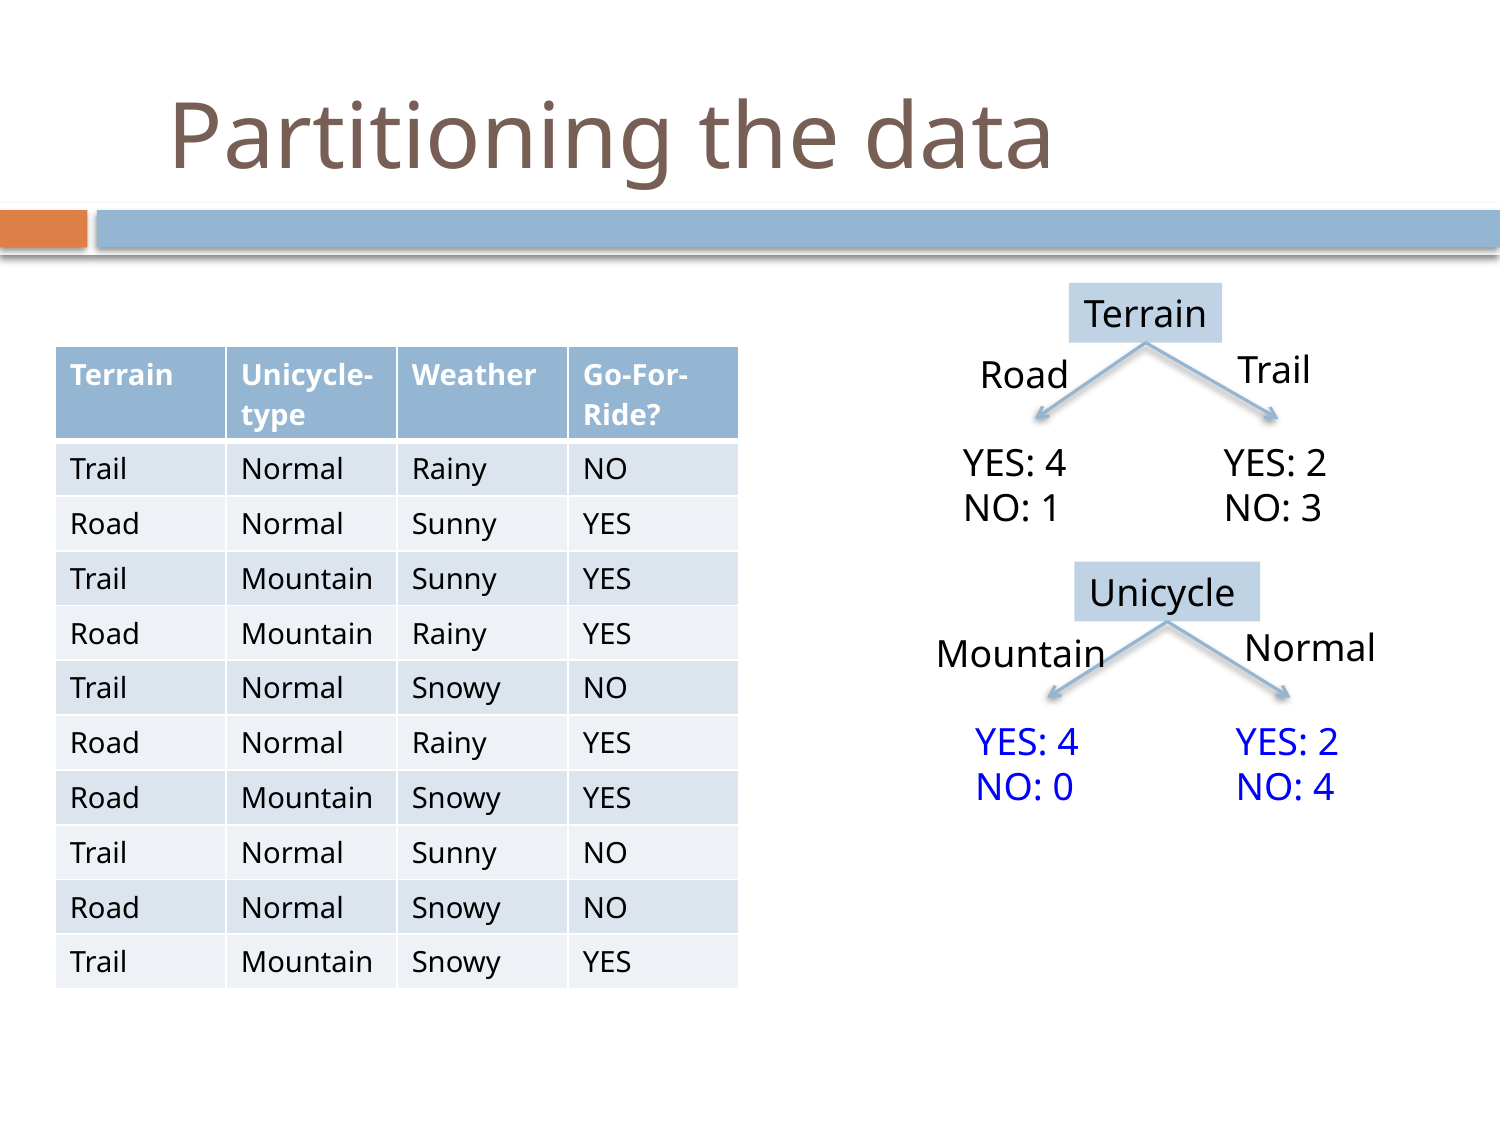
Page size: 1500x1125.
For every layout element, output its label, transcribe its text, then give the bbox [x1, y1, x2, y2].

table_cell Rainy [398, 444, 567, 495]
table_cell YES [569, 552, 738, 605]
table_cell Normal [227, 826, 396, 879]
table_cell Sunny [398, 497, 567, 550]
table_cell Trail [56, 935, 225, 988]
text_box Normal [1229, 616, 1392, 677]
table_cell YES [569, 606, 738, 659]
table_cell Snowy [398, 661, 567, 714]
table_cell NO [569, 444, 738, 495]
text_box Road [964, 343, 1033, 404]
table_cell Normal [227, 716, 396, 769]
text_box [1145, 343, 1279, 420]
table_cell Road [56, 497, 225, 550]
table_cell Trail [56, 826, 225, 879]
table_cell Snowy [398, 935, 567, 988]
text_box YES: 4 NO: 0 [960, 710, 1094, 816]
text_box Terrain [1068, 282, 1223, 342]
table_cell YES [569, 716, 738, 769]
table_header Go-For-Ride? [569, 347, 738, 438]
text_box Trail [1222, 338, 1327, 398]
table_cell Normal [227, 661, 396, 714]
table_cell Mountain [227, 552, 396, 605]
table_header Weather [398, 347, 567, 438]
table_cell Road [56, 771, 225, 824]
text_box Mountain [920, 622, 1046, 682]
table_cell Trail [56, 552, 225, 605]
text_box YES: 4 NO: 1 [948, 431, 1082, 537]
table_header Terrain [56, 347, 225, 438]
table_cell Rainy [398, 716, 567, 769]
table_cell Normal [227, 880, 396, 933]
table_cell NO [569, 880, 738, 933]
table_cell Snowy [398, 880, 567, 933]
table_cell Normal [227, 444, 396, 495]
table_cell Mountain [227, 606, 396, 659]
table_cell YES [569, 935, 738, 988]
table_cell Road [56, 880, 225, 933]
table_cell Road [56, 606, 225, 659]
table_cell Mountain [227, 935, 396, 988]
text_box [1034, 343, 1144, 420]
text_box YES: 2 NO: 3 [1208, 431, 1343, 537]
table_cell NO [569, 826, 738, 879]
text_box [1046, 621, 1167, 698]
text_box YES: 2 NO: 4 [1220, 710, 1355, 816]
table_cell Sunny [398, 826, 567, 879]
table_cell YES [569, 497, 738, 550]
table_cell Sunny [398, 552, 567, 605]
table_cell Trail [56, 661, 225, 714]
table_cell YES [569, 771, 738, 824]
table_cell Road [56, 716, 225, 769]
table_cell Mountain [227, 771, 396, 824]
table_cell Snowy [398, 771, 567, 824]
title Partitioning the data [152, 15, 1328, 248]
table_cell Rainy [398, 606, 567, 659]
table_cell Trail [56, 444, 225, 495]
table_header Unicycle-type [227, 347, 396, 438]
table_cell NO [569, 661, 738, 714]
text_box Unicycle [1074, 561, 1261, 621]
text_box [1167, 621, 1291, 698]
table_cell Normal [227, 497, 396, 550]
